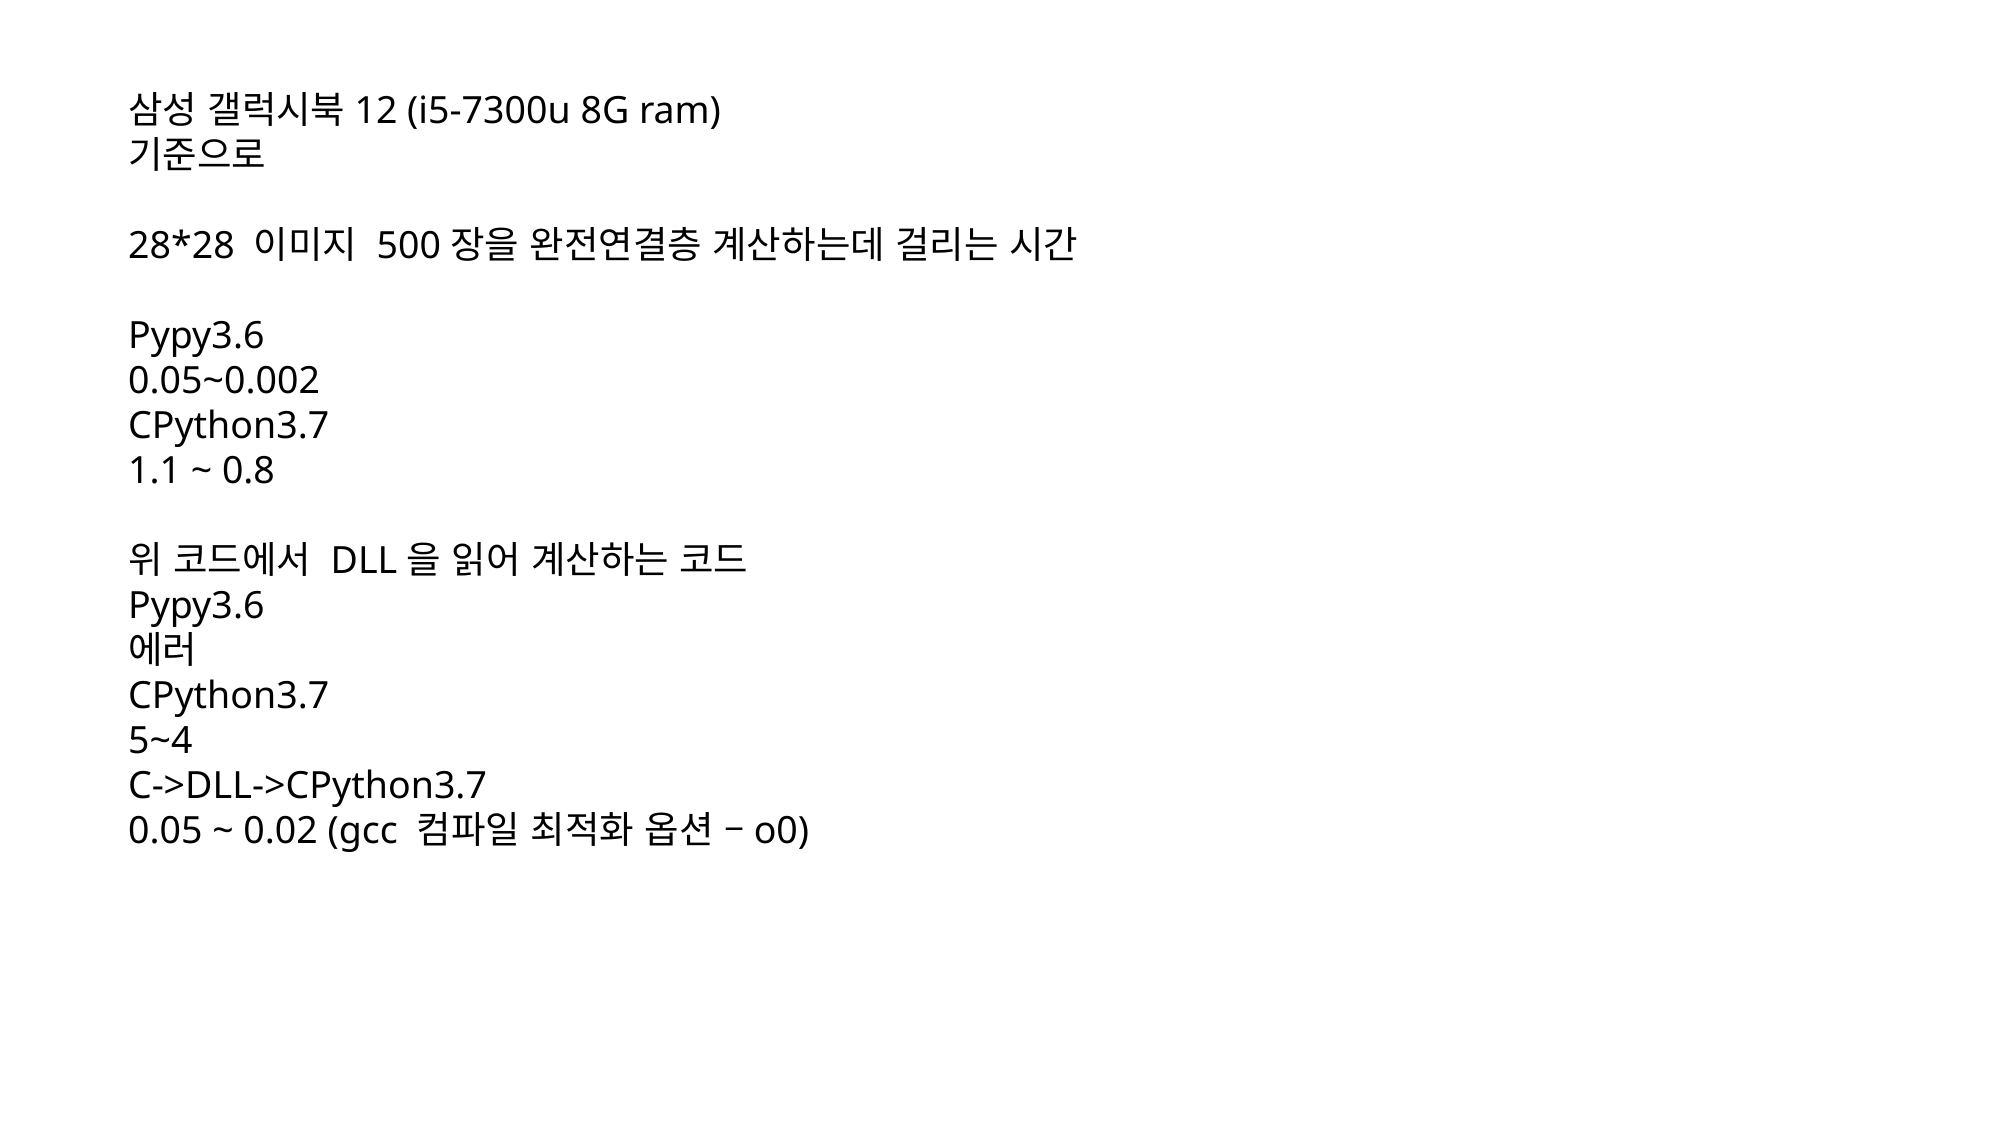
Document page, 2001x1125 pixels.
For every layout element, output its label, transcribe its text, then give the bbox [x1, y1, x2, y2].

text_box 삼성 갤럭시북12 (i5-7300u 8G ram) 기준으로 28*28 이미지 500장을 완전연결층 계산하는데 걸리는 시간 Pypy3.6 0.05~0.002 CPython3.7 1.1 ~ 0.8 위 코드에서 DLL을 읽어 계산하는 코드 Pypy3.6 에러 CPython3.7 5~4 C->DLL->CPython3.7 0.05 ~ 0.02 (gcc 컴파일 최적화 옵션 –o0) [113, 78, 1925, 904]
